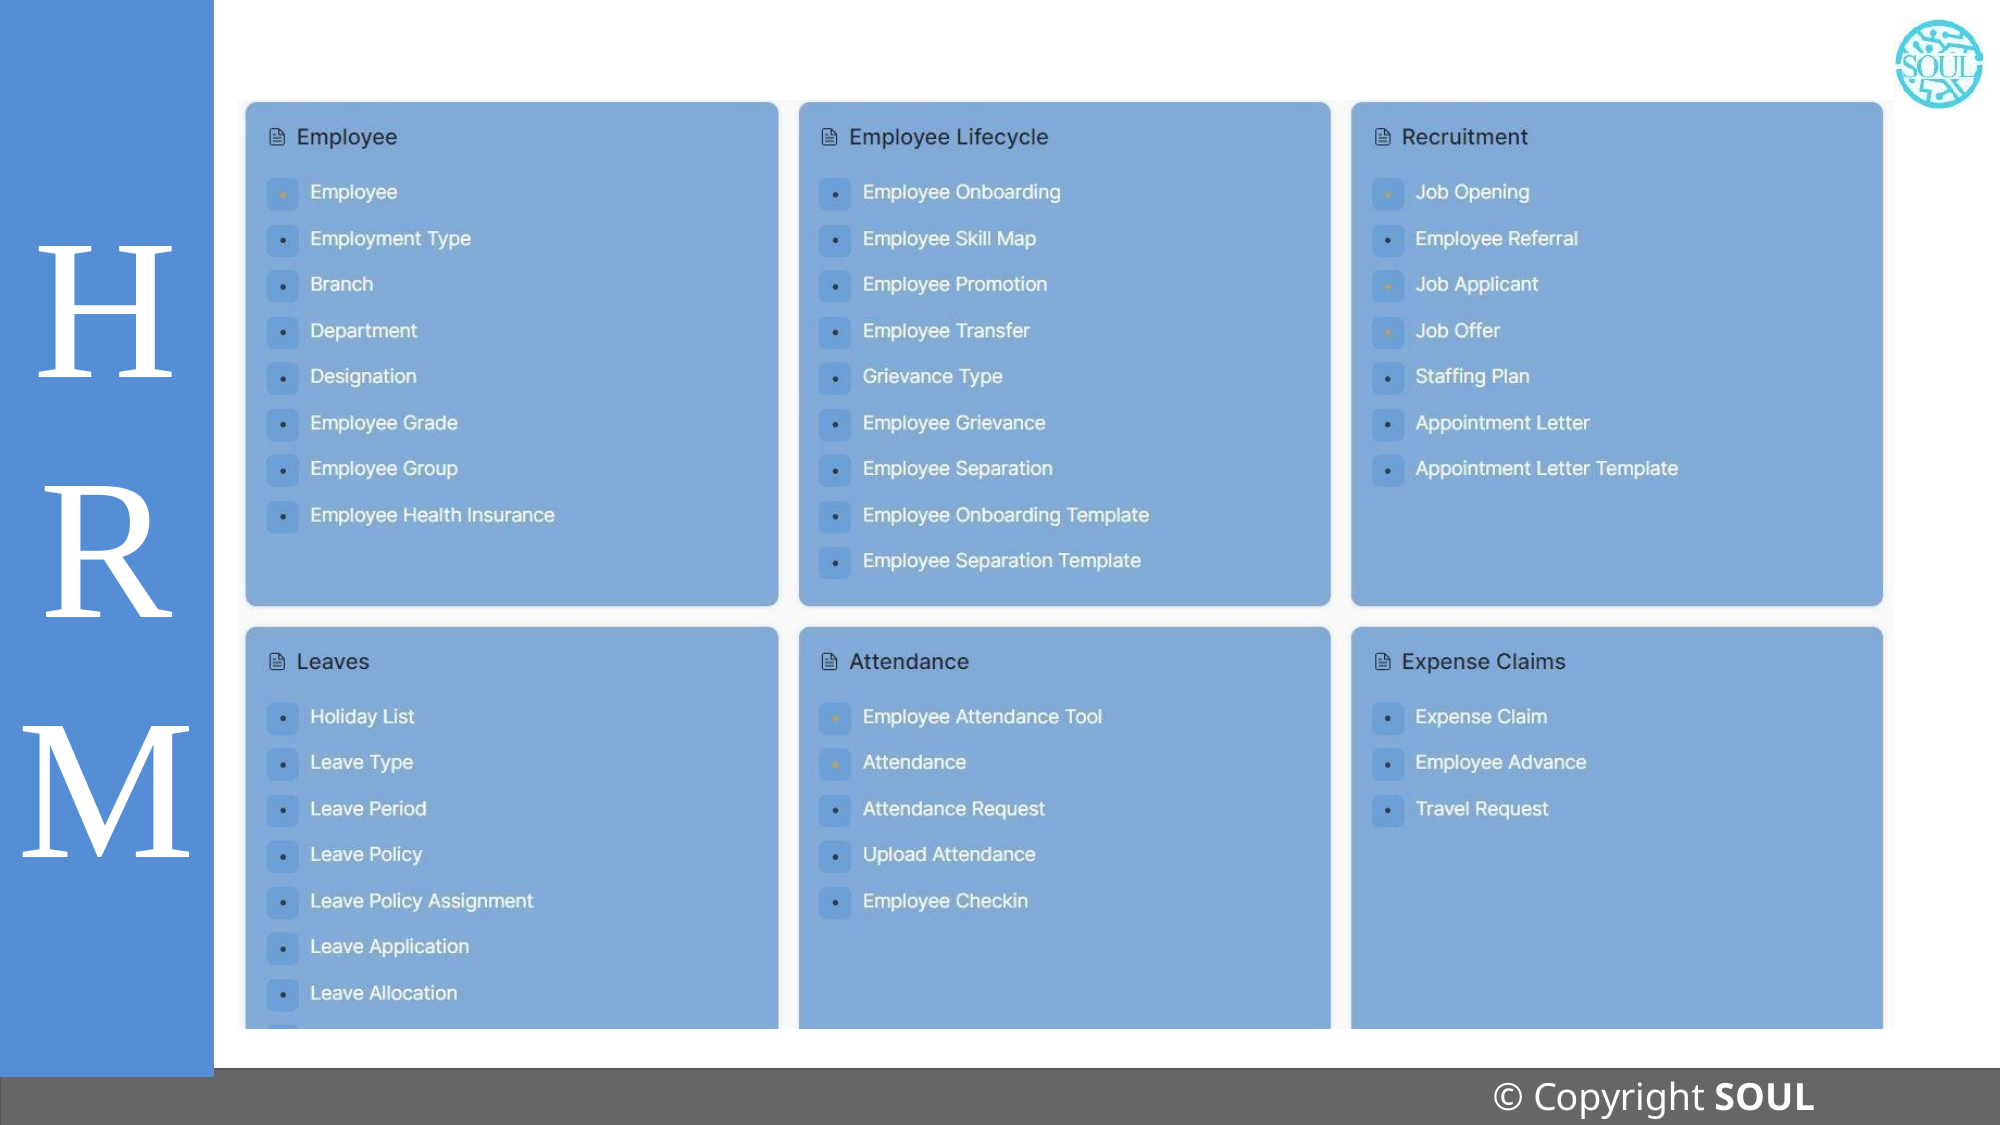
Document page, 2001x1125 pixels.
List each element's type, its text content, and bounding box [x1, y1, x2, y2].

text_box HRM [0, 0, 214, 1067]
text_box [237, 19, 1984, 1029]
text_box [0, 1067, 2000, 1125]
